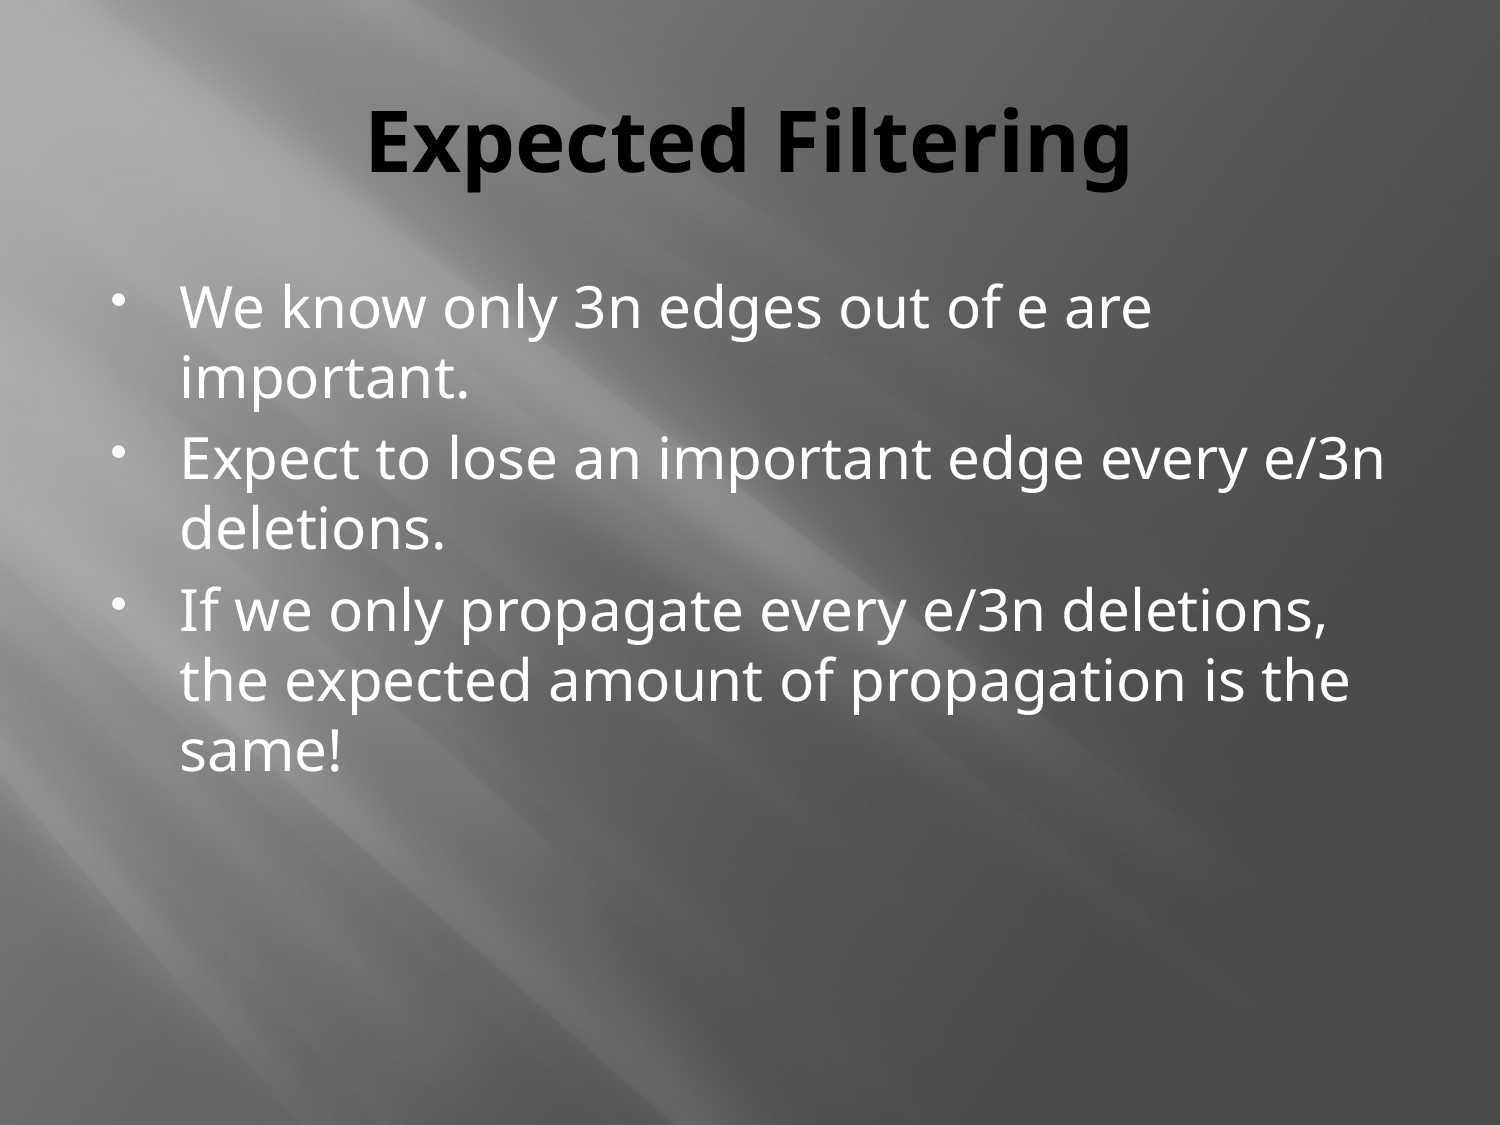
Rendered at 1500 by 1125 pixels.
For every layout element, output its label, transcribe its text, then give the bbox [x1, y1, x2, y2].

list We know only 3n edges out of e are important. Expect to lose an important edge every e/3n deletions. If we only propagate every e/3n deletions, the expected amount of propagation is the same! [75, 262, 1425, 1035]
title Expected Filtering [75, 45, 1425, 233]
